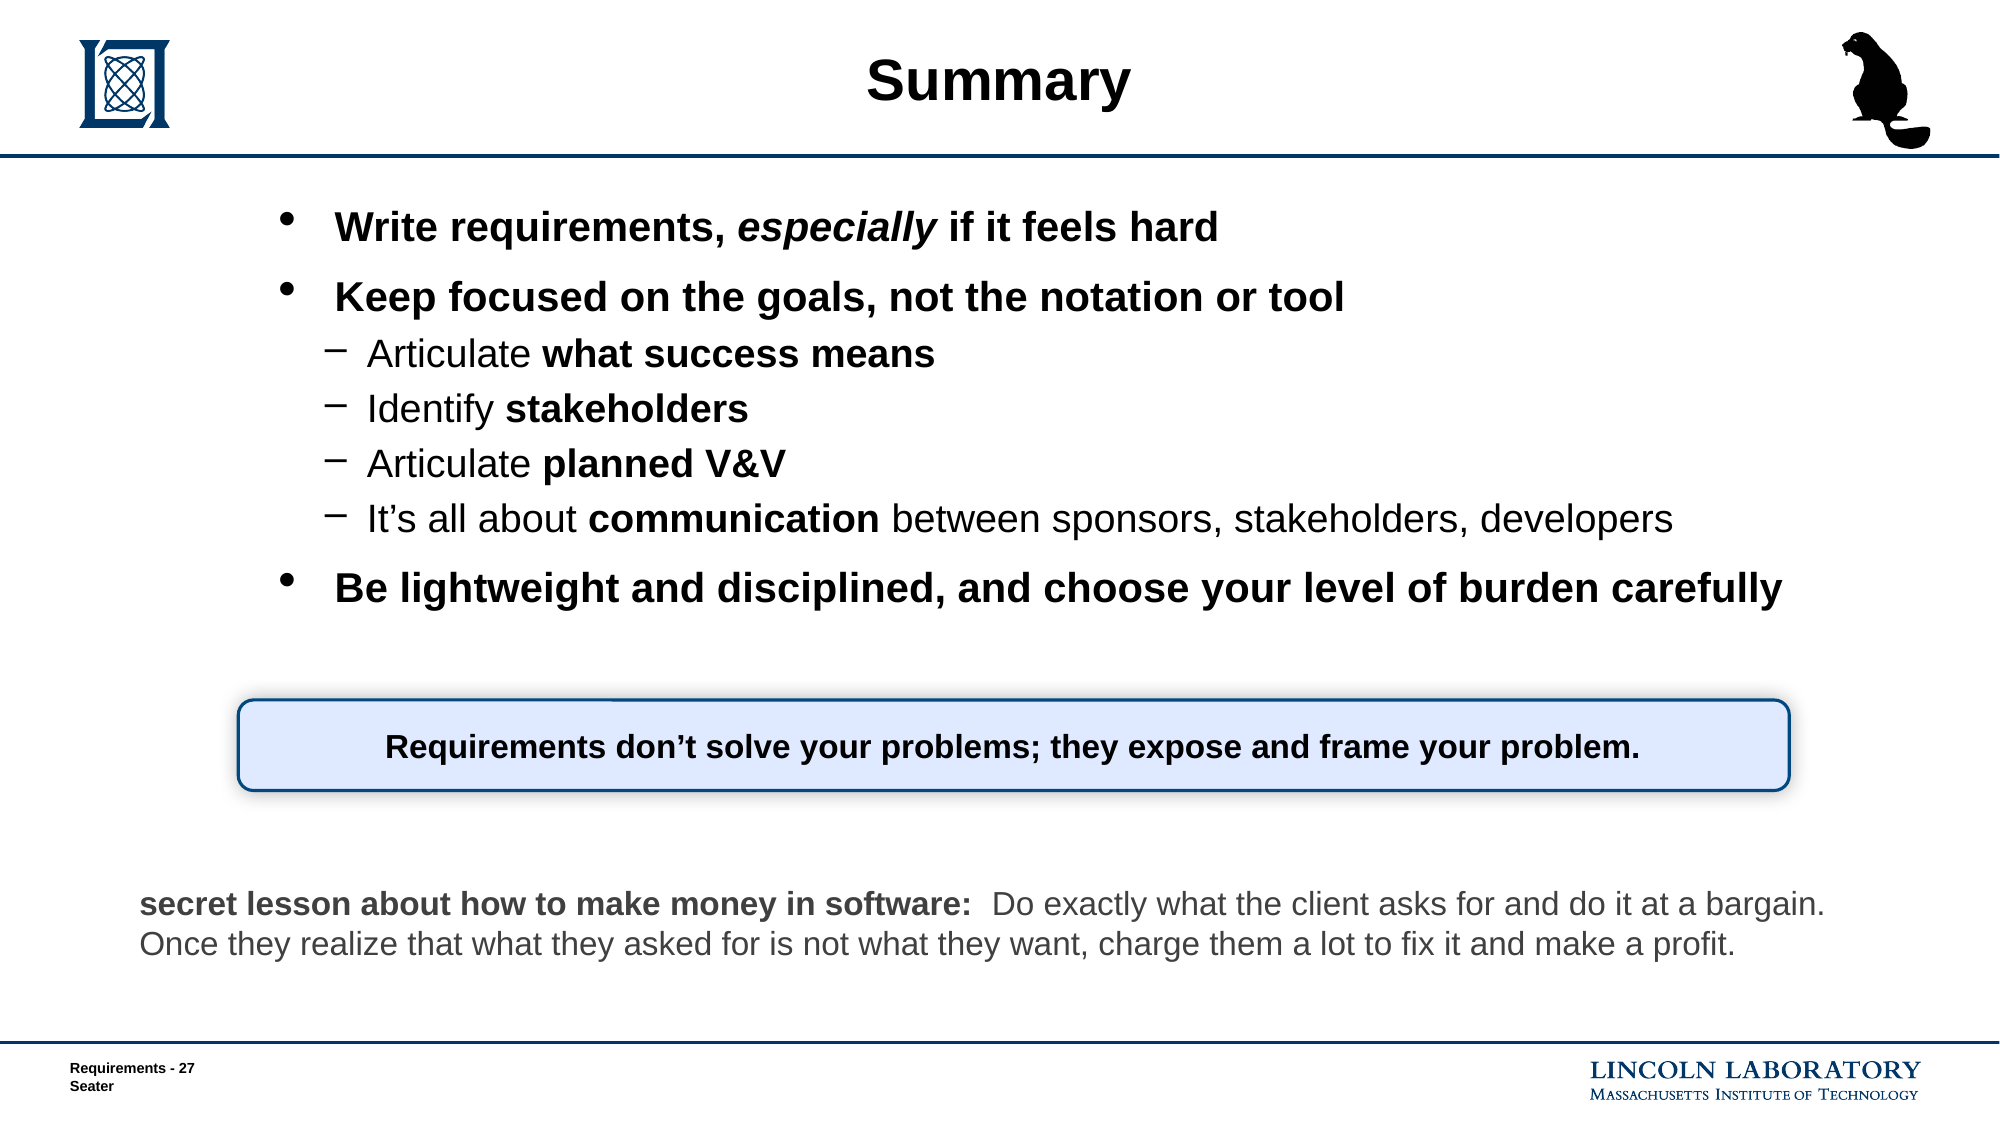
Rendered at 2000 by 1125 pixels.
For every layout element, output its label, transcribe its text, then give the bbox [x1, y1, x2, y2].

text_box secret lesson about how to make money in software: Do exactly what the client asks for and do it at a bargain. Once they realize that what they asked for is not what they want, charge them a lot to fix it and make a profit. [124, 874, 1988, 970]
title Summary [205, 16, 1794, 151]
text_box Requirements don’t solve your problems; they expose and frame your problem. [238, 699, 1790, 791]
picture [1588, 1061, 1921, 1100]
picture [1830, 20, 1942, 156]
picture [79, 40, 170, 128]
list Write requirements, especially if it feels hard Keep focused on the goals, not the notation or tool Articulate what success means Identify stakeholders Articulate planned V&V It’s all about communication between sponsors, stakeholders, developers Be lightweight and disciplined, and choose your level of burden carefully [263, 197, 1849, 619]
